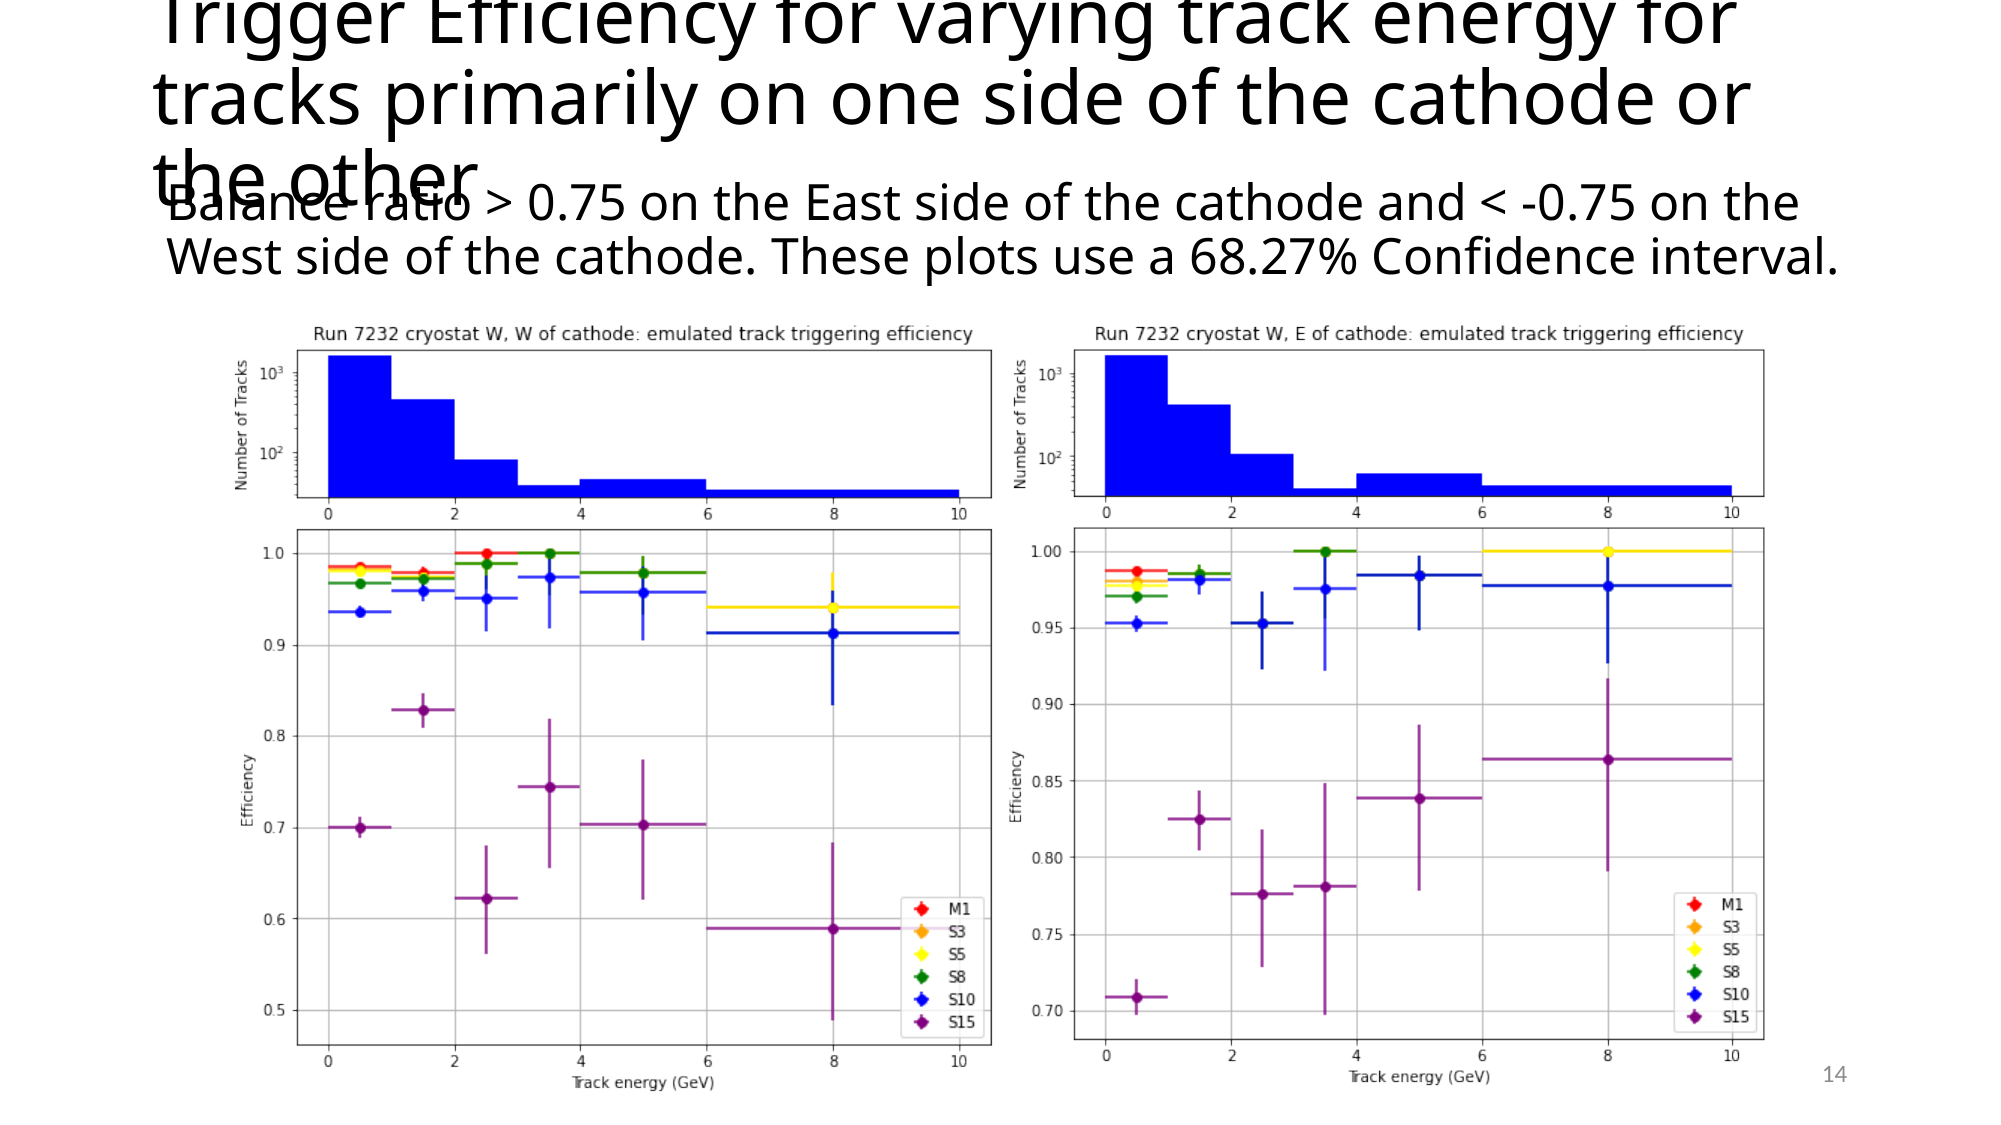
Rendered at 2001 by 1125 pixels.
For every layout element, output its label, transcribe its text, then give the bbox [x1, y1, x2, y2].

slide_number 14 [1412, 1042, 1863, 1103]
text_box Trigger Efficiency for varying track energy for tracks primarily on one side of the cathode or the other [137, 29, 1863, 171]
picture [225, 315, 1774, 1102]
text_box Balance ratio > 0.75 on the East side of the cathode and < -0.75 on the West side of the cathode. These plots use a 68.27% Confidence interval. [151, 160, 1877, 303]
